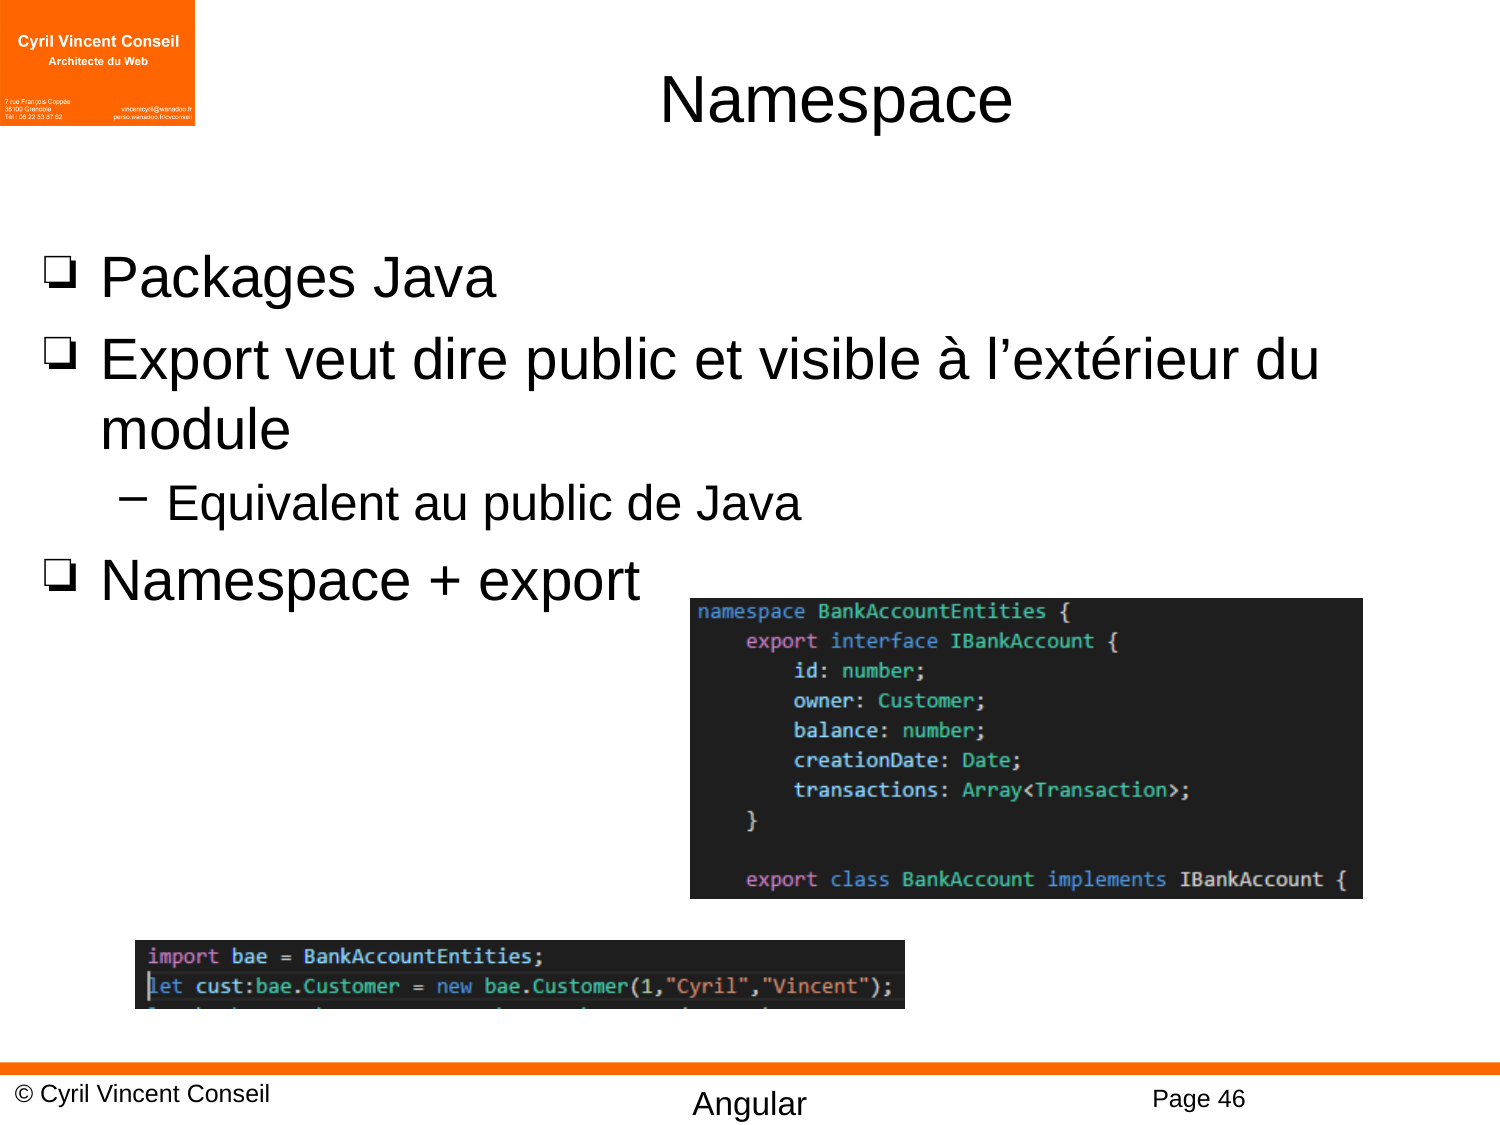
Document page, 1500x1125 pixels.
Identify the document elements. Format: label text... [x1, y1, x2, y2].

picture [135, 939, 905, 1010]
picture [690, 597, 1364, 899]
title Namespace [194, 2, 1480, 190]
picture [0, 0, 195, 126]
list Packages Java Export veut dire public et visible à l’extérieur du module Equivalent au public de Java Namespace + export [29, 231, 1468, 1059]
